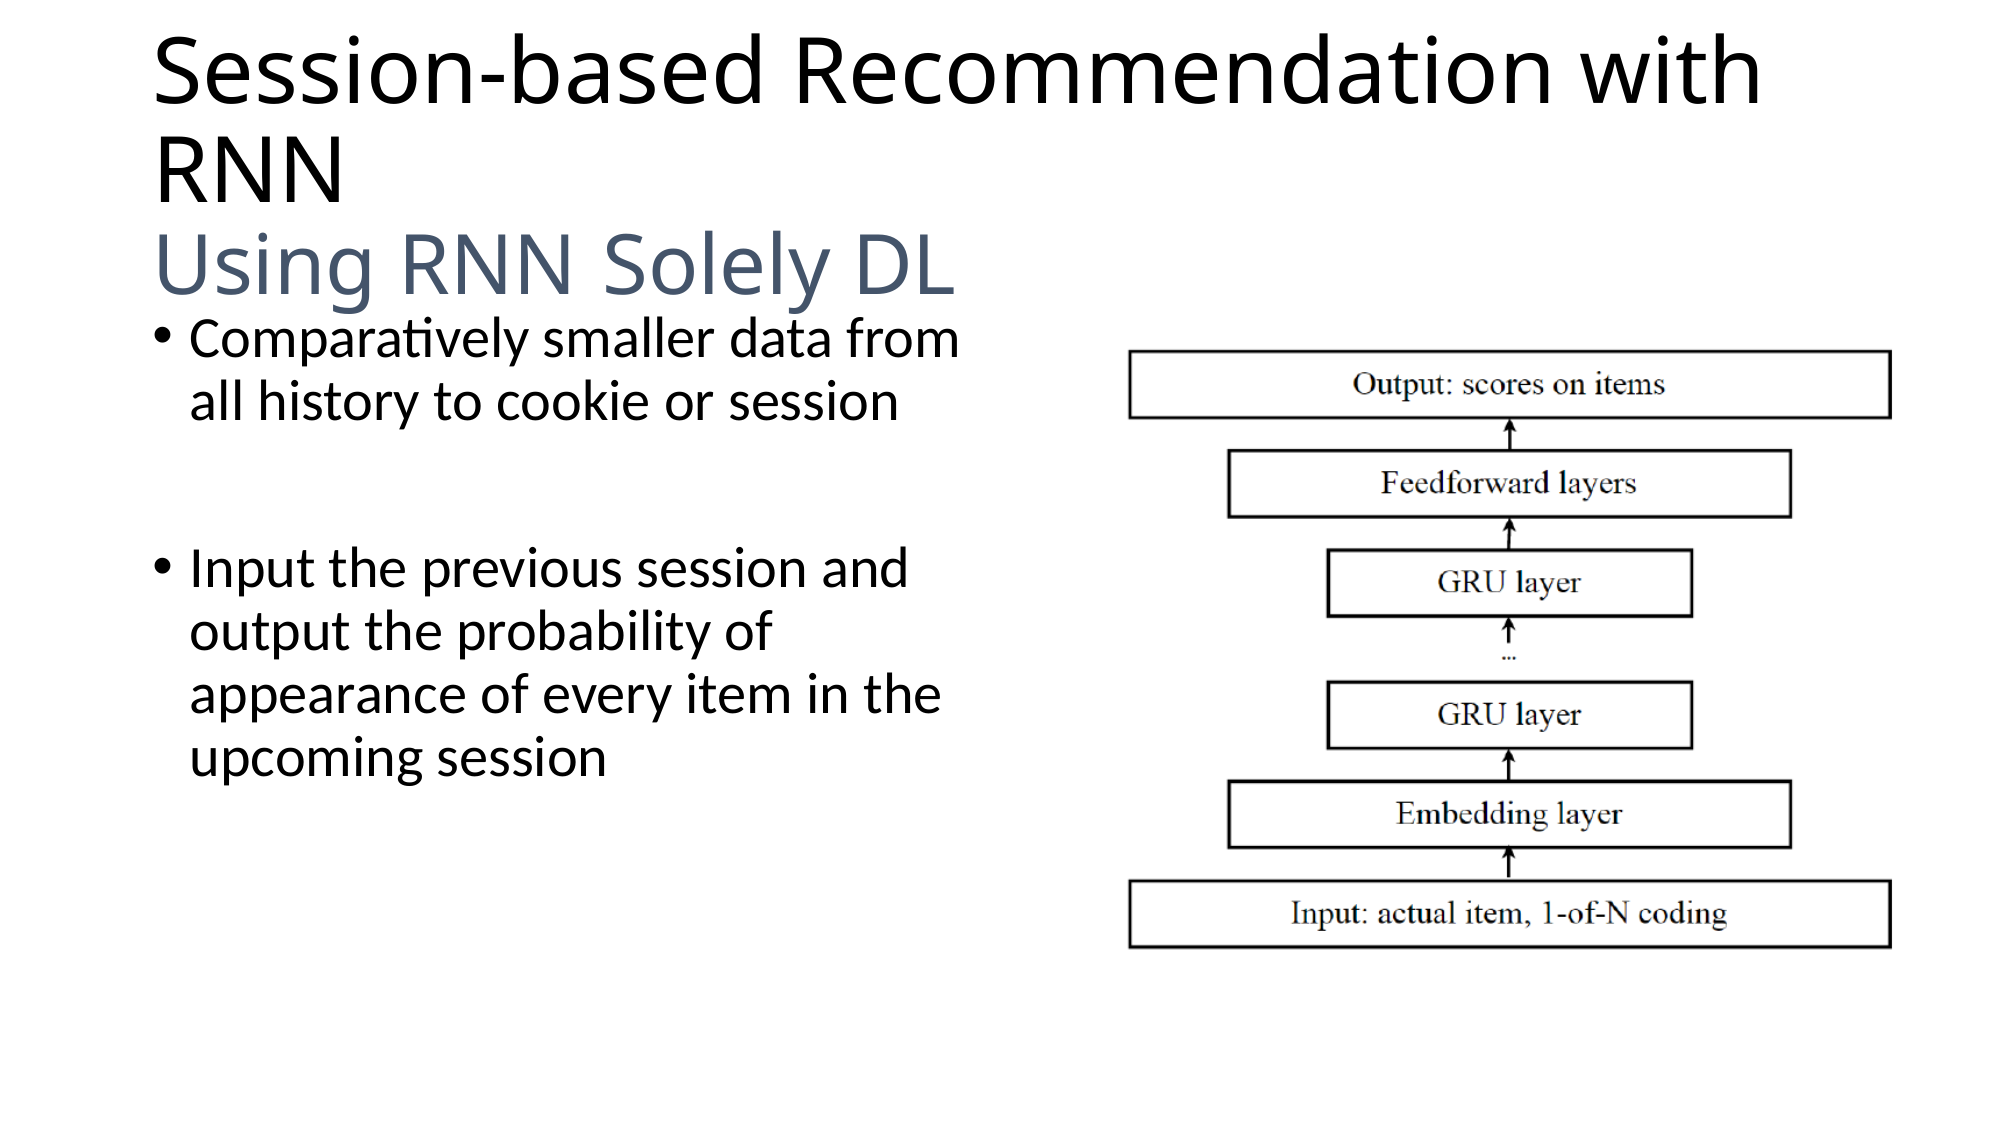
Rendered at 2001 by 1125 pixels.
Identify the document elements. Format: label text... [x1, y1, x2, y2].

picture [1093, 299, 1906, 981]
list Comparatively smaller data from all history to cookie or session Input the previous session and output the probability of appearance of every item in the upcoming session [137, 299, 996, 1014]
title Session-based Recommendation with RNN Using RNN Solely DL [137, 59, 1863, 278]
